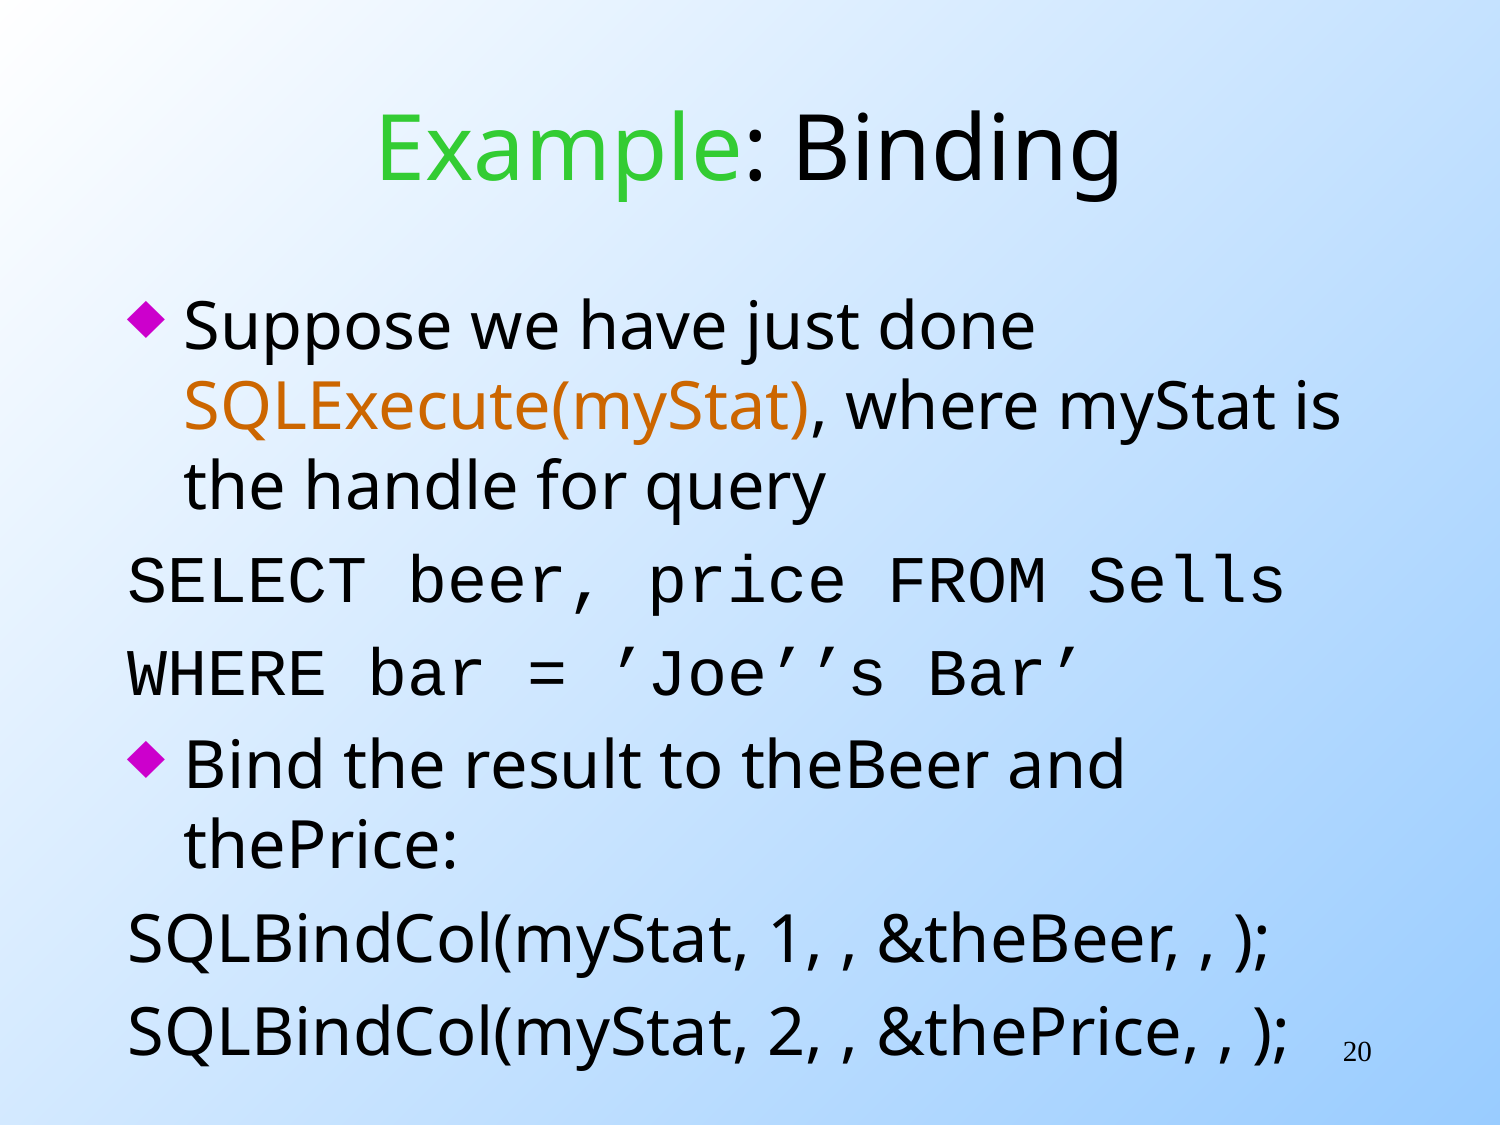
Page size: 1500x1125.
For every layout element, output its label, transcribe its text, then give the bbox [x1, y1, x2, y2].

title Example: Binding [112, 50, 1388, 238]
list Suppose we have just done SQLExecute(myStat), where myStat is the handle for query SELECT beer, price FROM Sells WHERE bar = ’Joe’’s Bar’ Bind the result to theBeer and thePrice: SQLBindCol(myStat, 1, , &theBeer, , ); SQLBindCol(myStat, 2, , &thePrice, , ); [112, 275, 1388, 1050]
slide_number 20 [1074, 1050, 1388, 1100]
